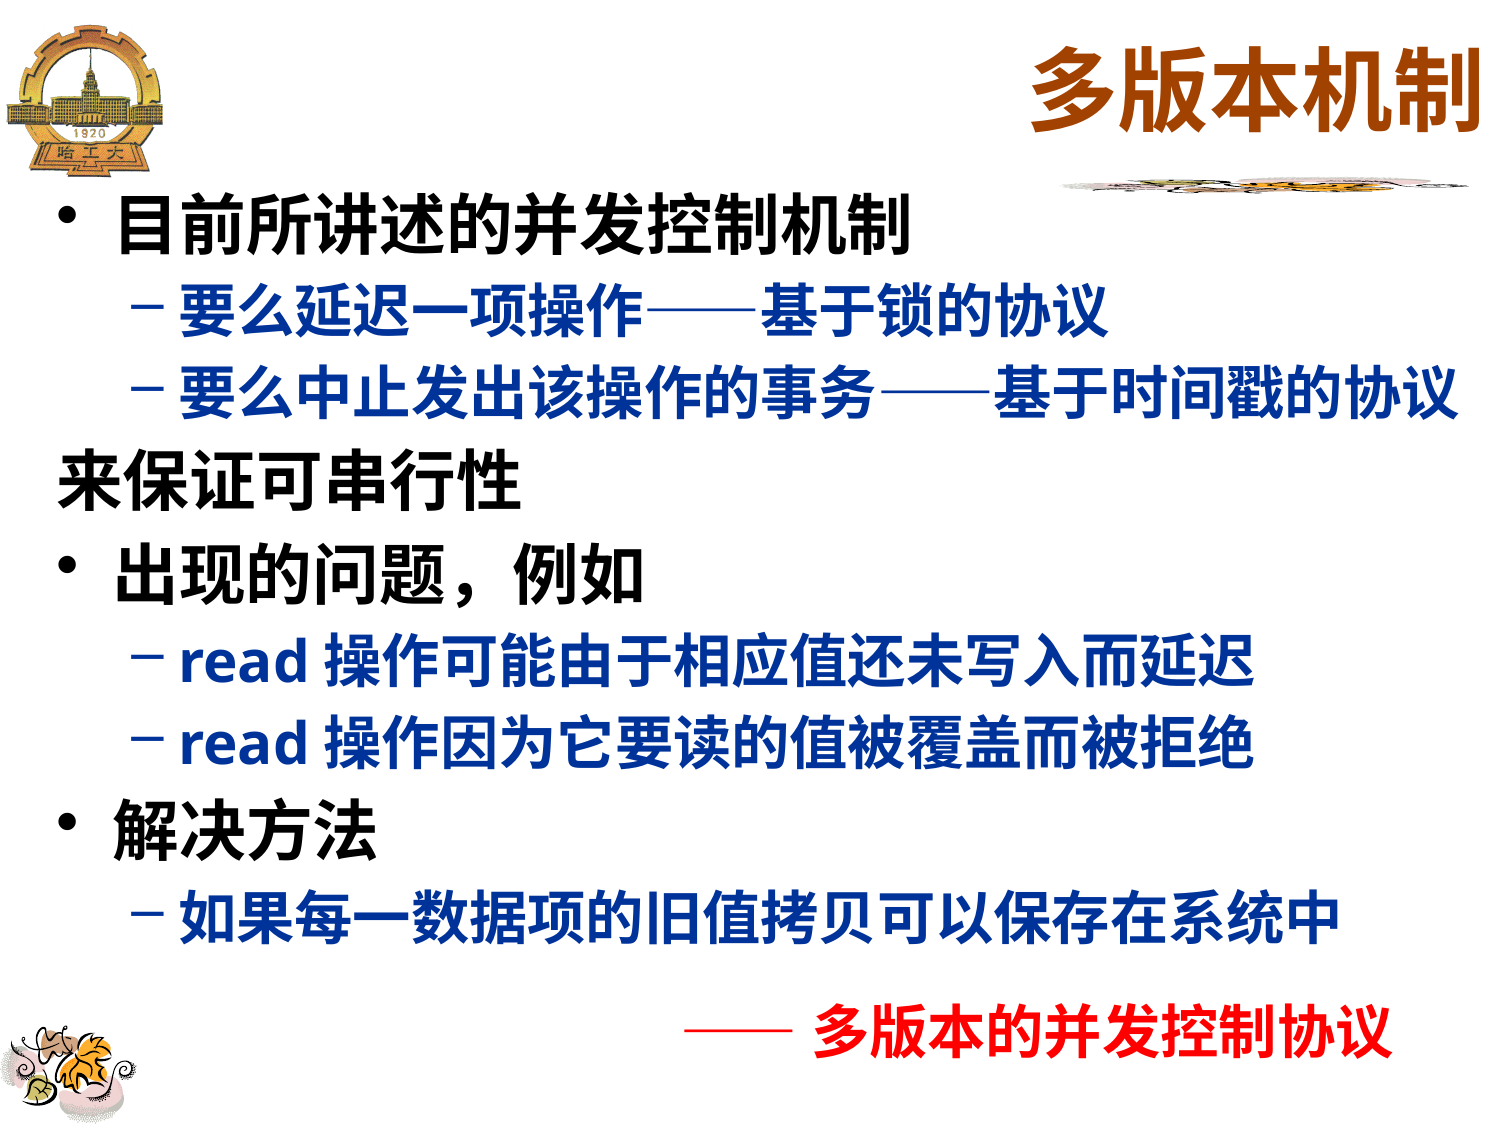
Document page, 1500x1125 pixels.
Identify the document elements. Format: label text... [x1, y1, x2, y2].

picture [0, 24, 162, 182]
title 多版本机制 [162, 0, 1500, 176]
list 目前所讲述的并发控制机制 要么延迟一项操作——基于锁的协议 要么中止发出该操作的事务——基于时间戳的协议 来保证可串行性 出现的问题，例如 read操作可能由于相应值还未写入而延迟 read操作因为它要读的值被覆盖而被拒绝 解决方法 如果每一数据项的旧值拷贝可以保存在系统中 [40, 174, 1495, 918]
text_box ——多版本的并发控制协议 [665, 987, 1409, 1073]
